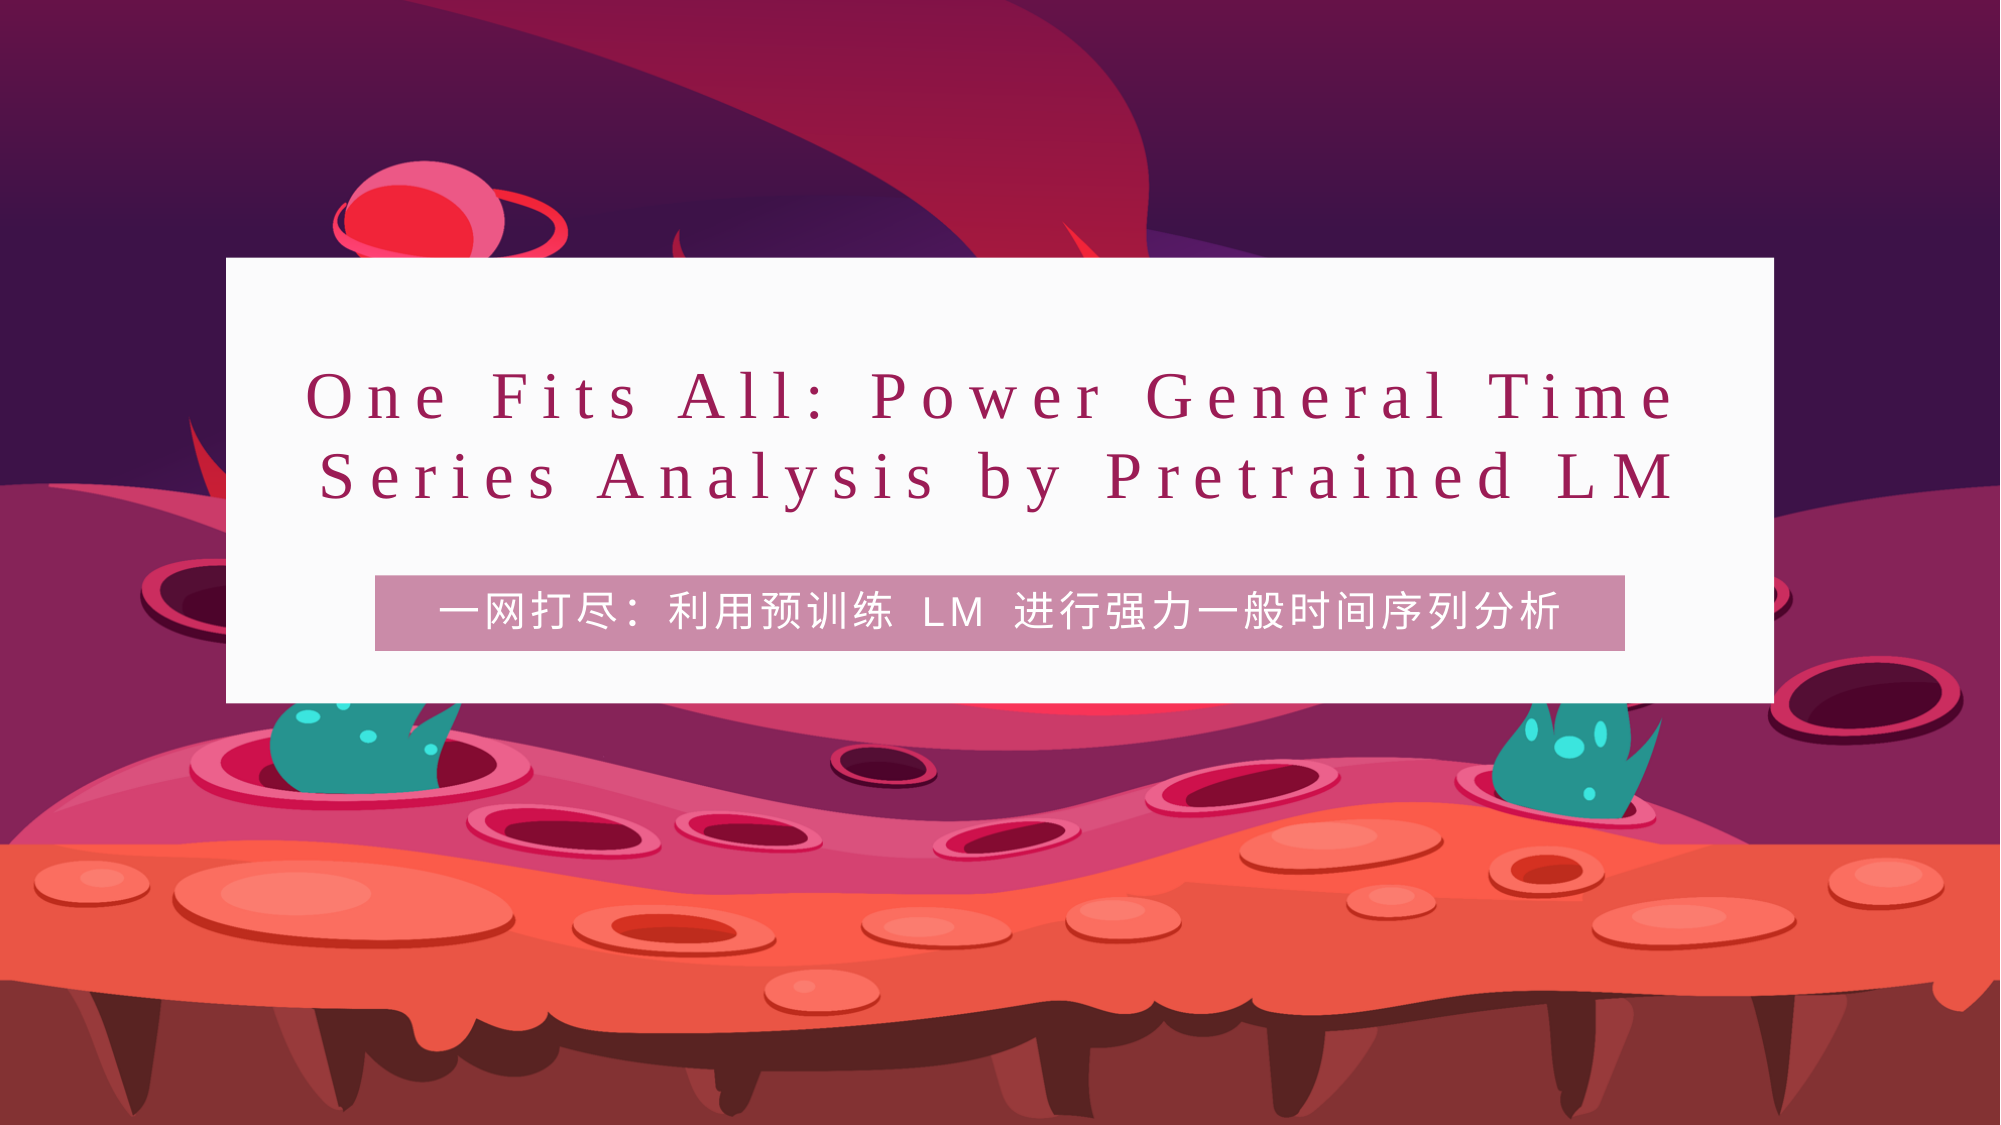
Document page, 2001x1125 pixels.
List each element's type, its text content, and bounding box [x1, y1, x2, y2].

subtitle 一网打尽：利用预训练 LM 进行强力一般时间序列分析 [400, 585, 1600, 659]
title One Fits All: Power General Time Series Analysis by Pretrained LM [270, 338, 1722, 512]
picture [0, 0, 2000, 1125]
